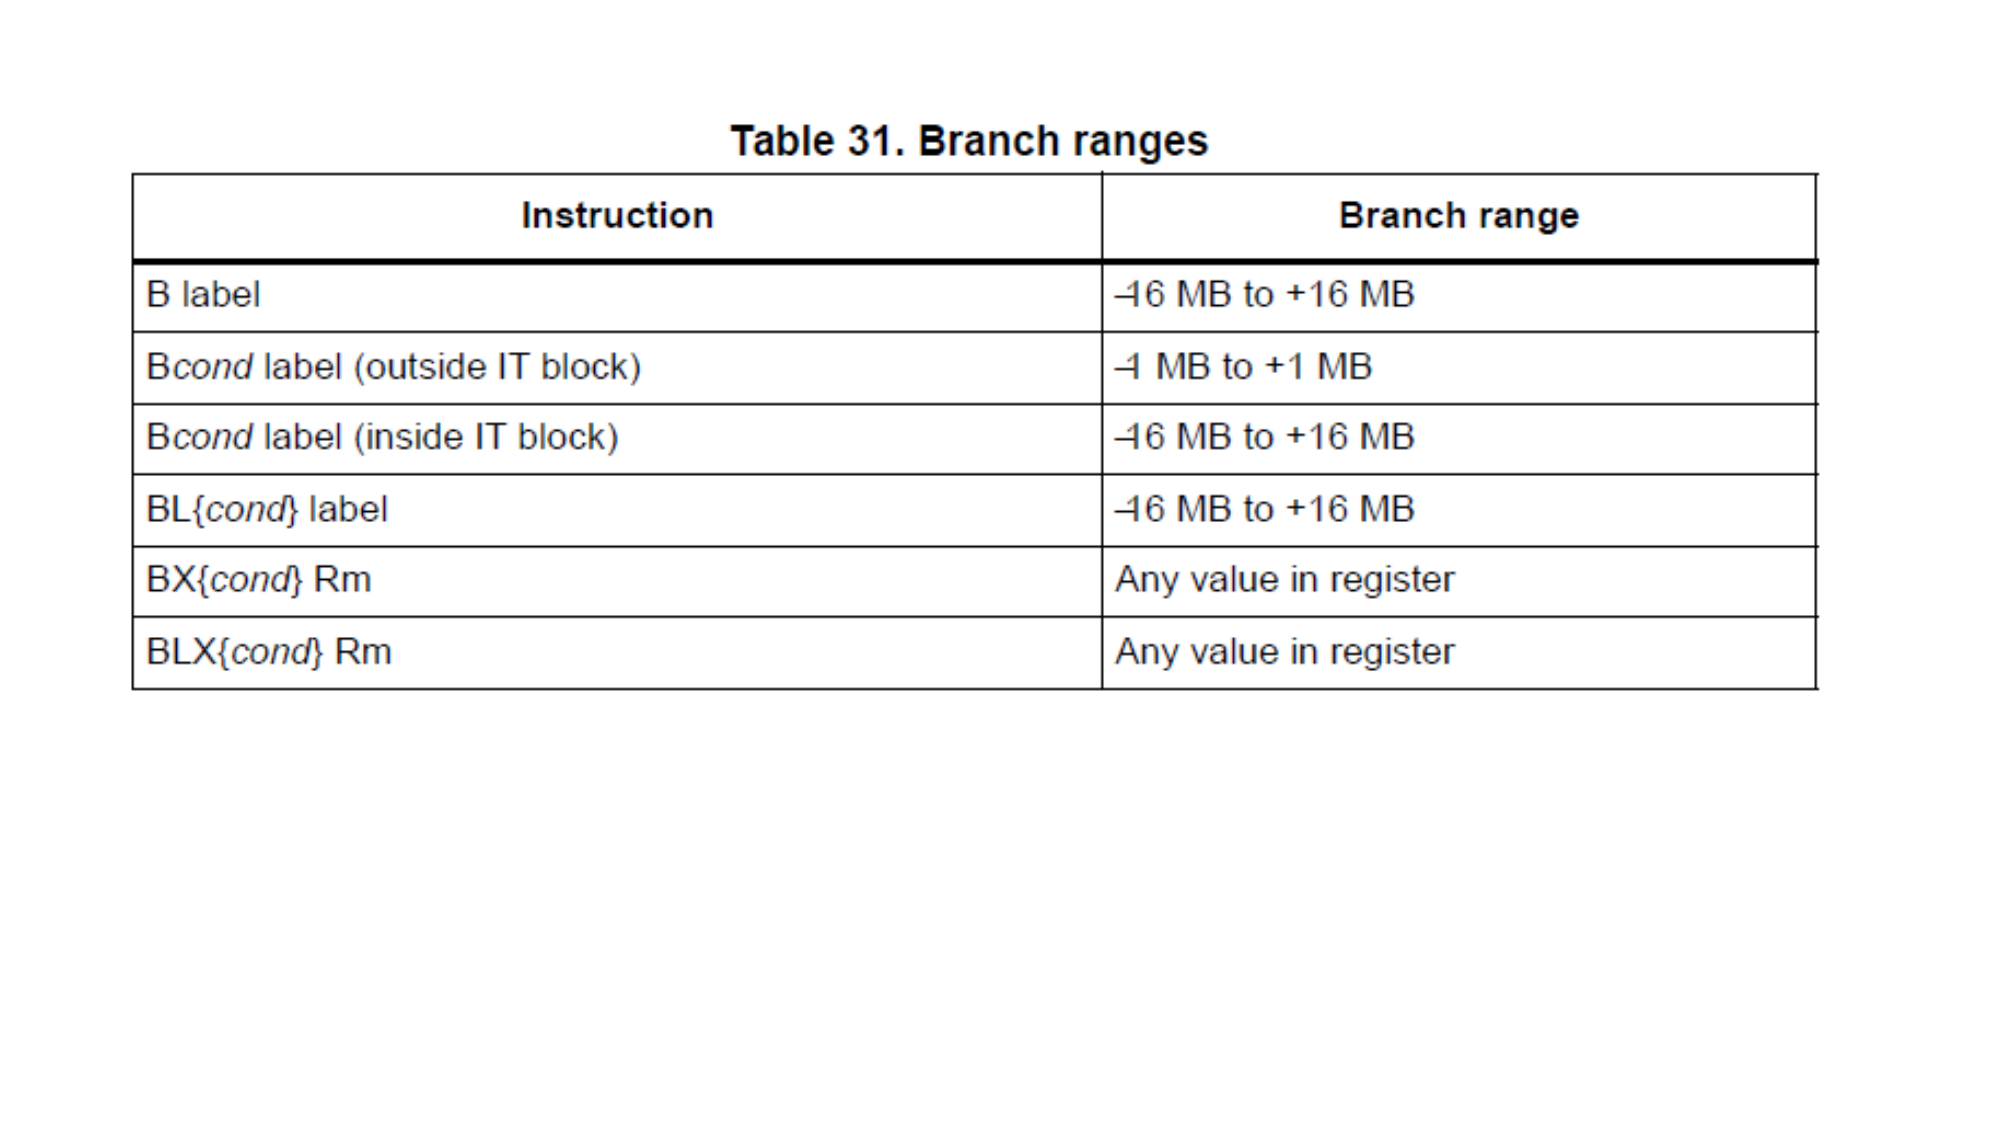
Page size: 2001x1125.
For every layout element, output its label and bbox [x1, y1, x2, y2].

picture [95, 110, 1905, 739]
